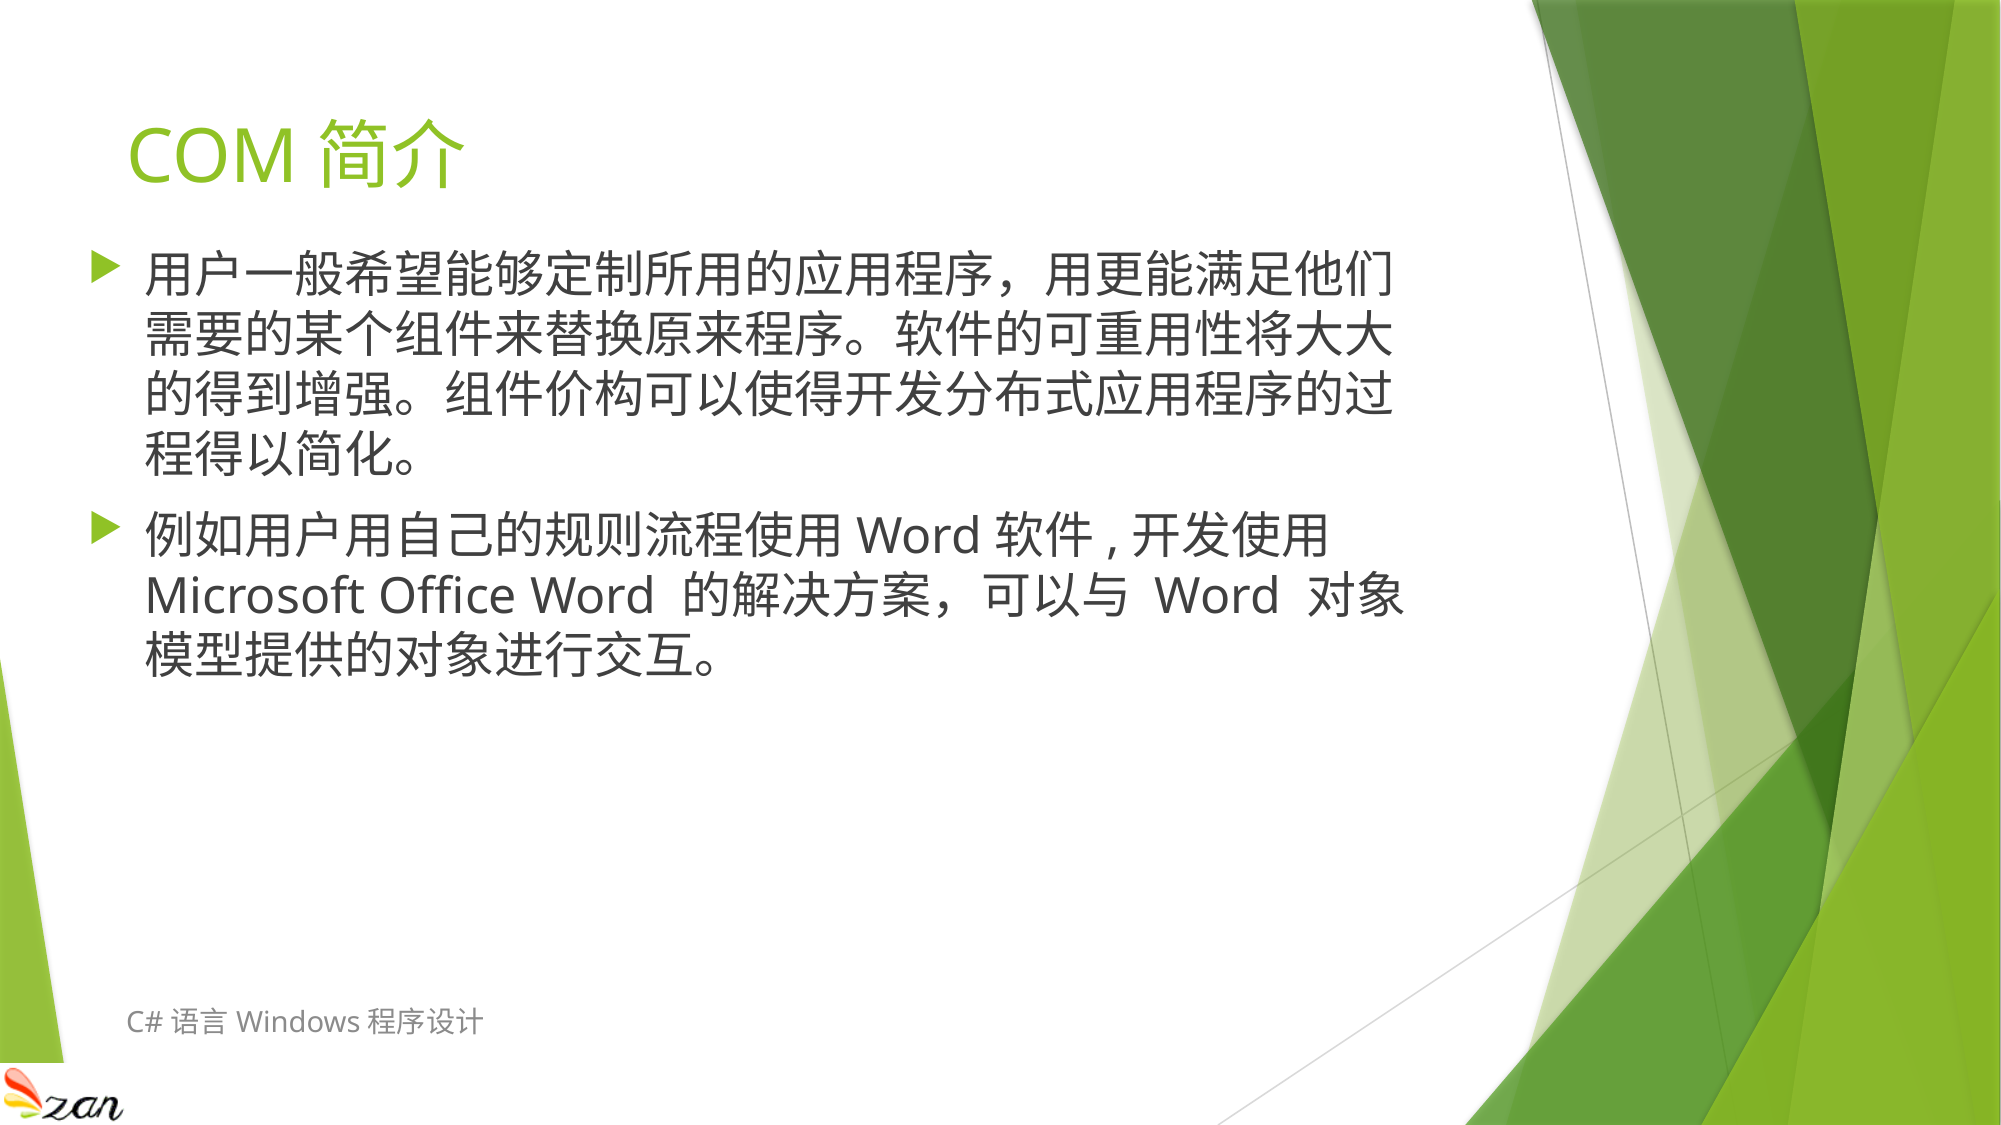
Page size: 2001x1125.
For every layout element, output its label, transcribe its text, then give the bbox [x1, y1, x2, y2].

list 用户一般希望能够定制所用的应用程序，用更能满足他们需要的某个组件来替换原来程序。软件的可重用性将大大的得到增强。组件价构可以使得开发分布式应用程序的过程得以简化。 例如用户用自己的规则流程使用Word软件,开发使用 Microsoft Office Word 的解决方案，可以与 Word 对象模型提供的对象进行交互。 [72, 234, 1442, 910]
footer C#语言Windows程序设计 [111, 991, 1145, 1051]
picture [0, 1063, 128, 1125]
title COM简介 [111, 99, 1522, 317]
